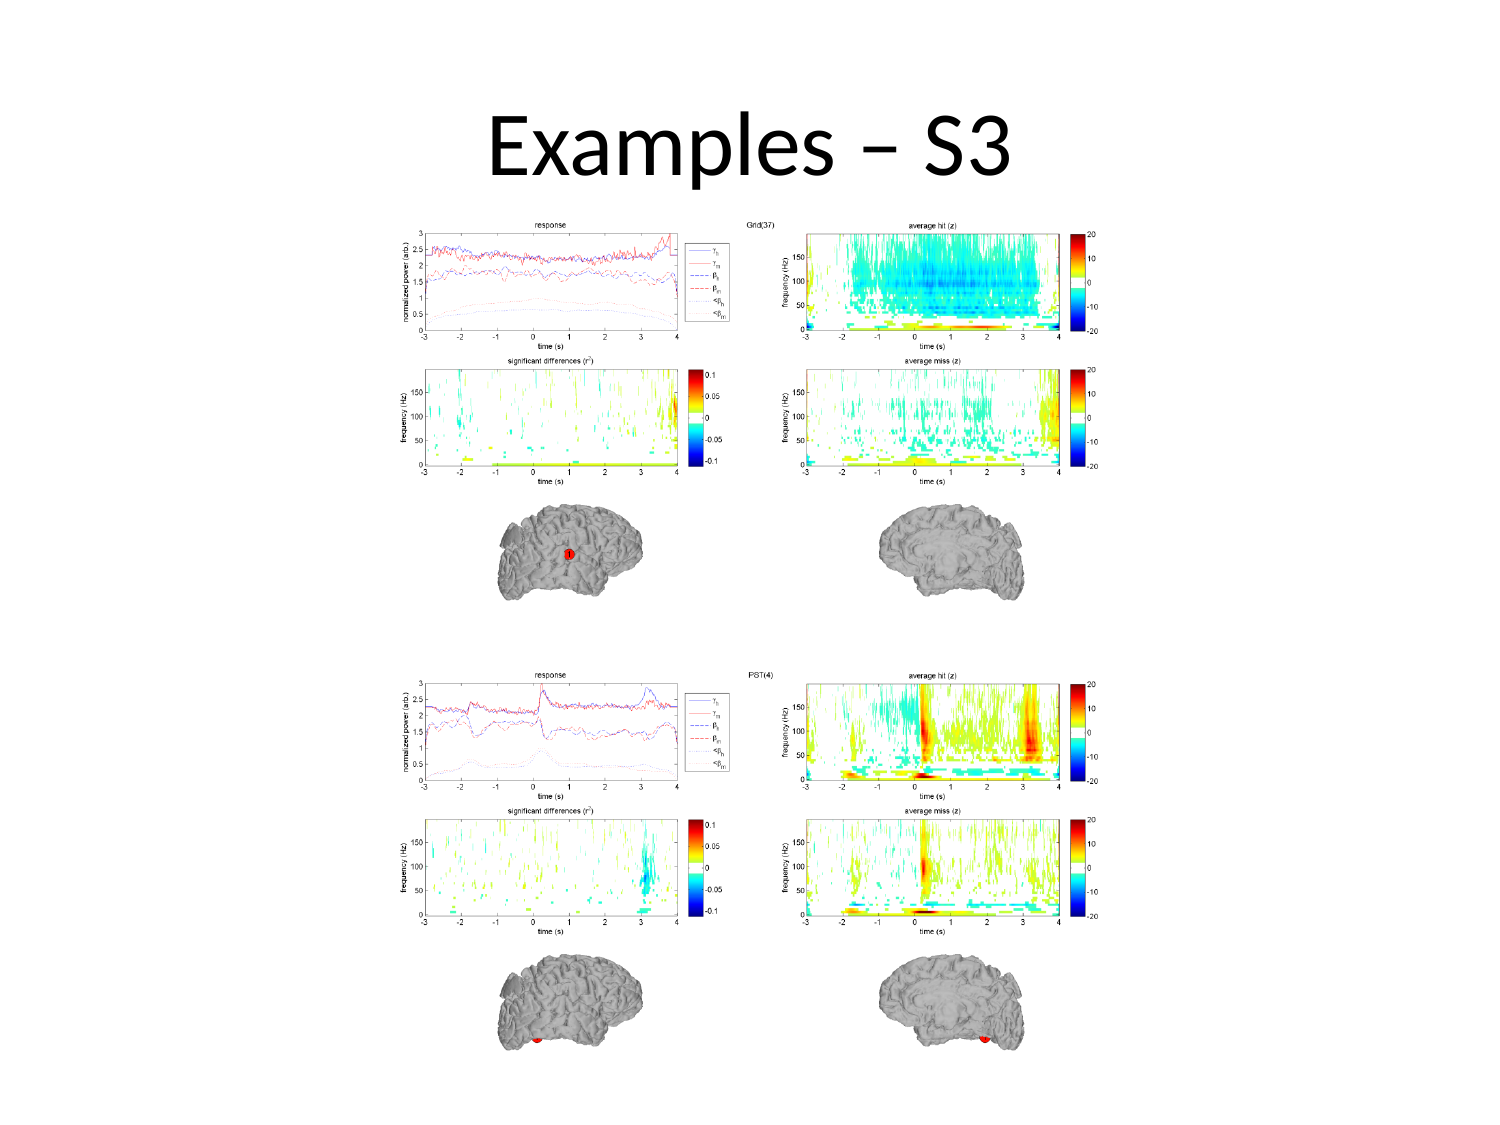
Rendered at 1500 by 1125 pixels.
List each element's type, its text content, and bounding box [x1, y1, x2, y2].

picture [312, 199, 1179, 1101]
title Examples – S3 [75, 45, 1425, 233]
